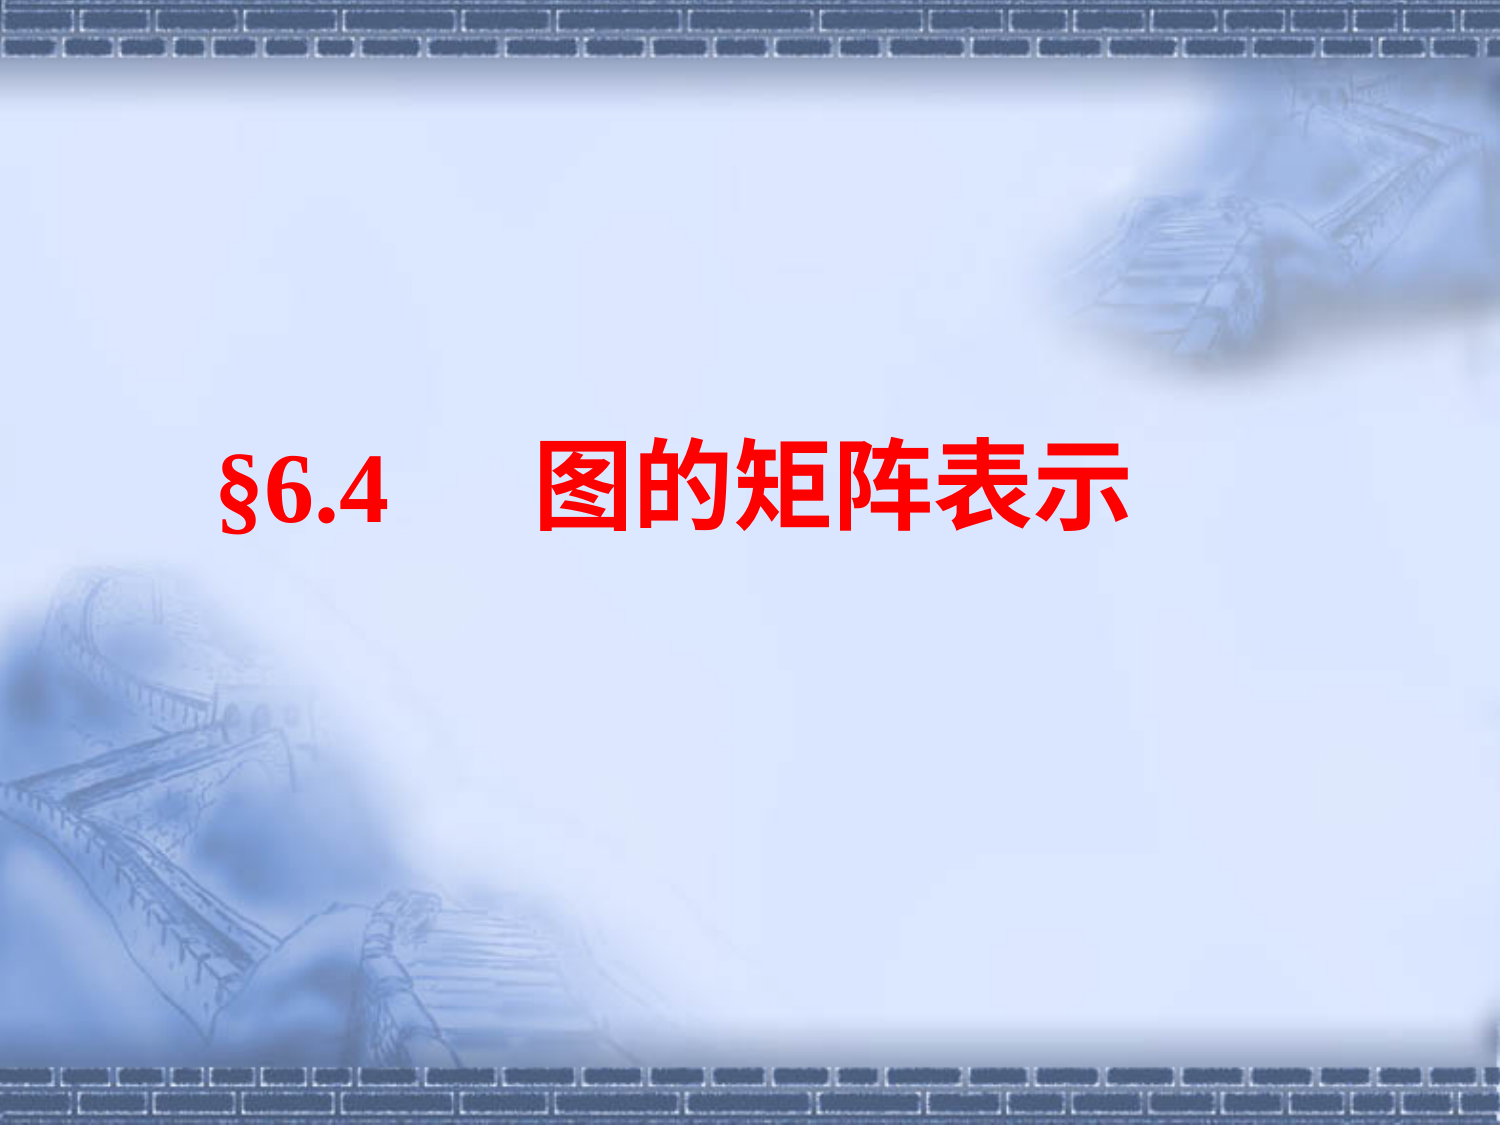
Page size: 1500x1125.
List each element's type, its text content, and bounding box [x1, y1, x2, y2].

picture [0, 0, 1500, 1125]
text_box §6.4 图的矩阵表示 [200, 414, 1425, 551]
